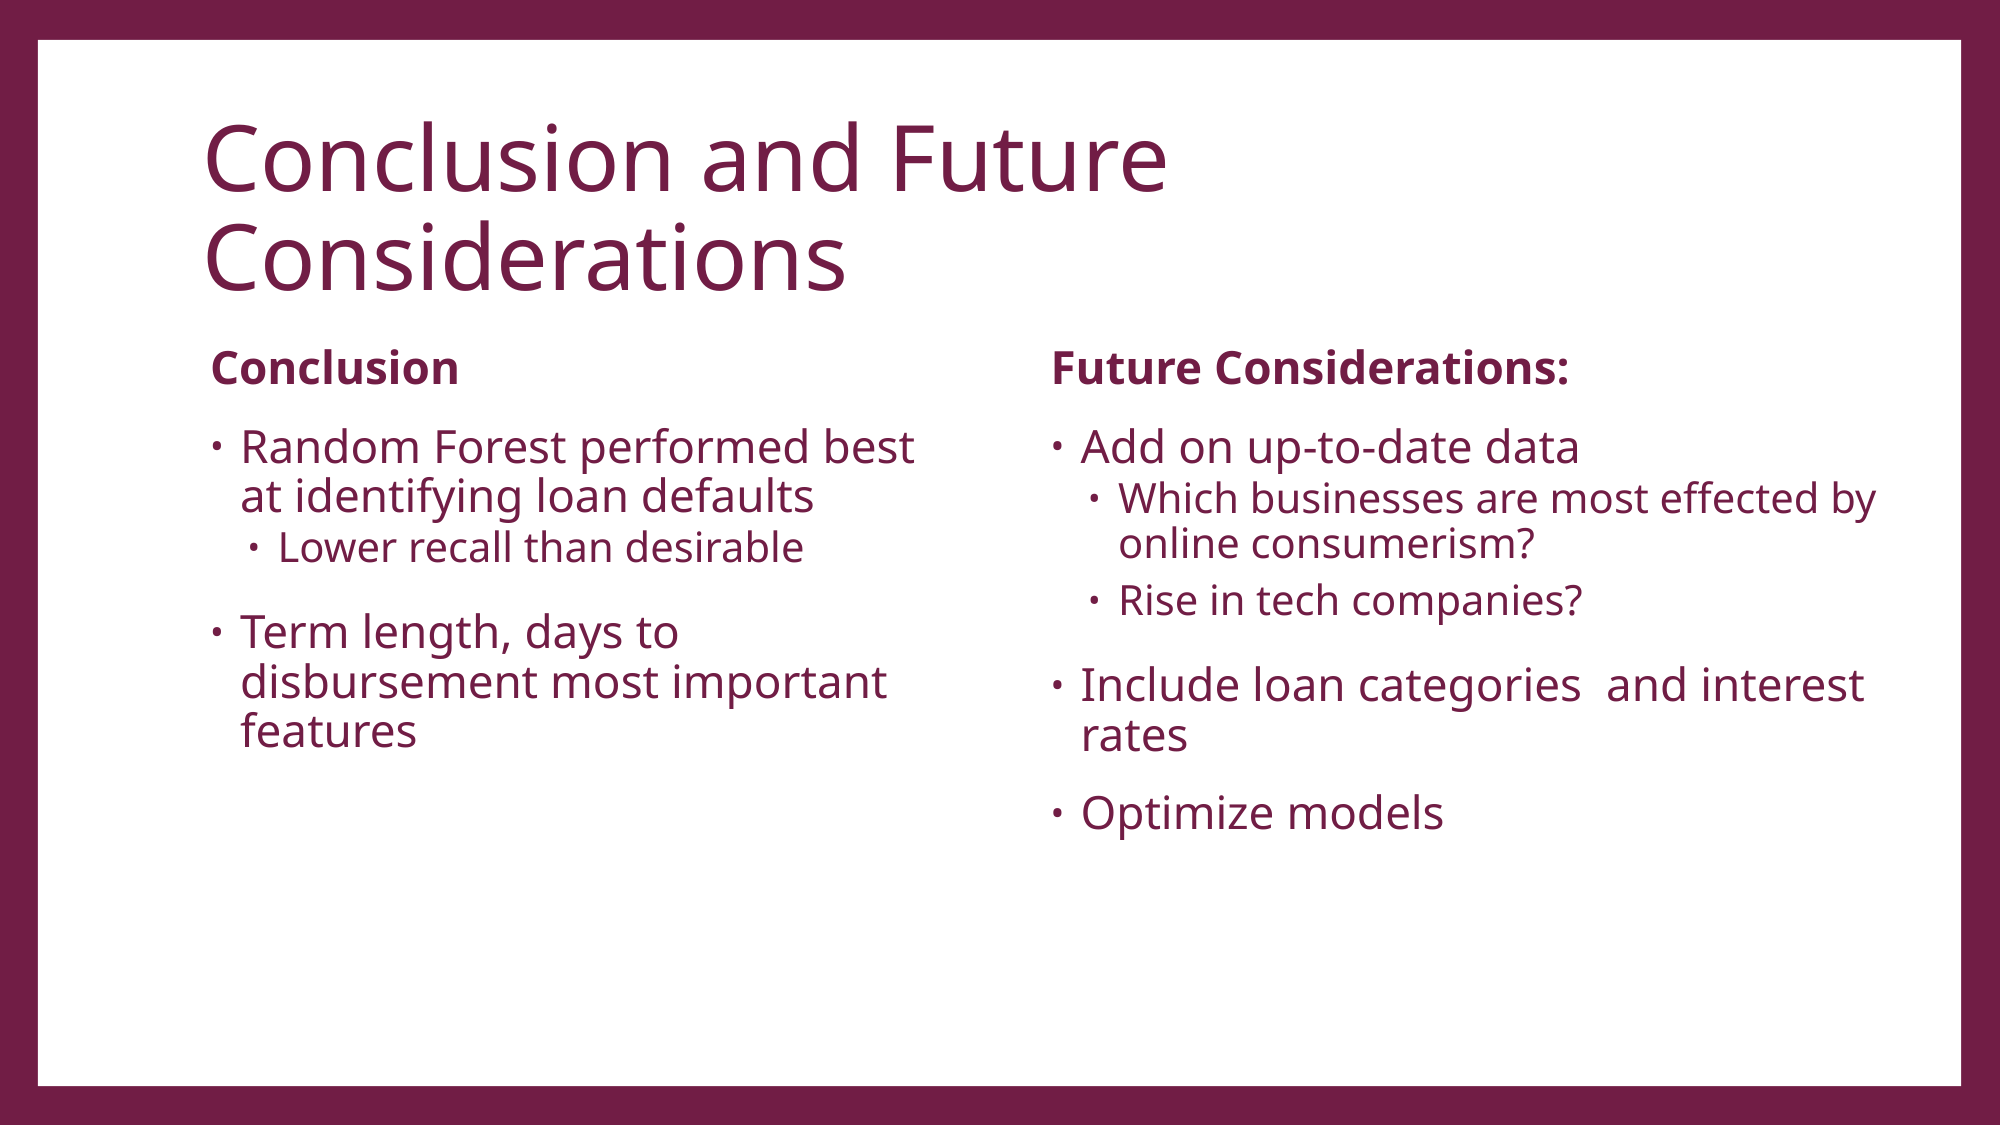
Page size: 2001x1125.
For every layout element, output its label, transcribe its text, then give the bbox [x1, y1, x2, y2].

list Future Considerations: Add on up-to-date data Which businesses are most effected by online consumerism? Rise in tech companies? Include loan categories and interest rates Optimize models [1028, 337, 1895, 998]
title Conclusion and Future Considerations [187, 99, 1808, 323]
list Conclusion Random Forest performed best at identifying loan defaults Lower recall than desirable Term length, days to disbursement most important features [187, 337, 968, 998]
